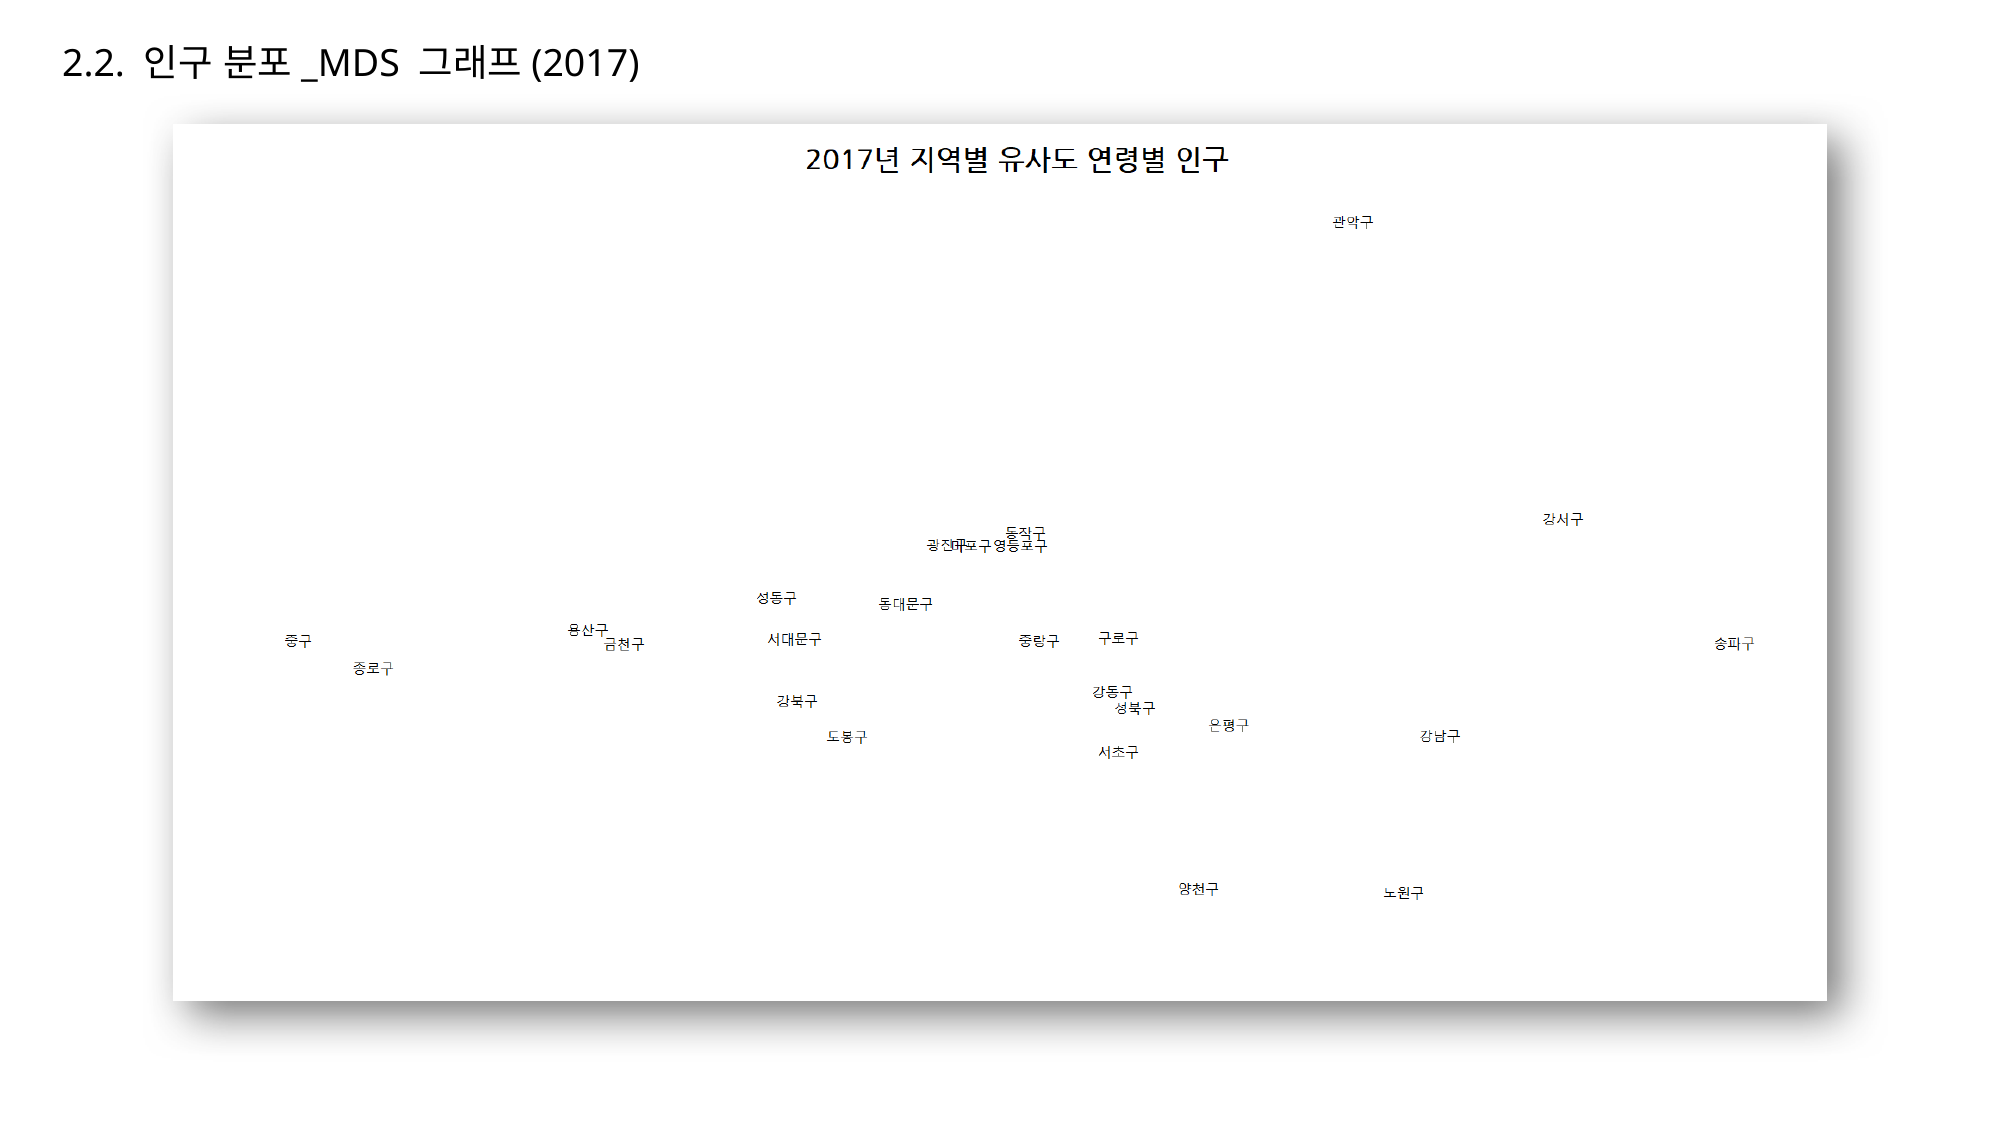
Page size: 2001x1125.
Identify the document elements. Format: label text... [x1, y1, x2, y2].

picture [173, 124, 1827, 1001]
text_box 2.2. 인구 분포_MDS 그래프(2017) [47, 31, 655, 92]
